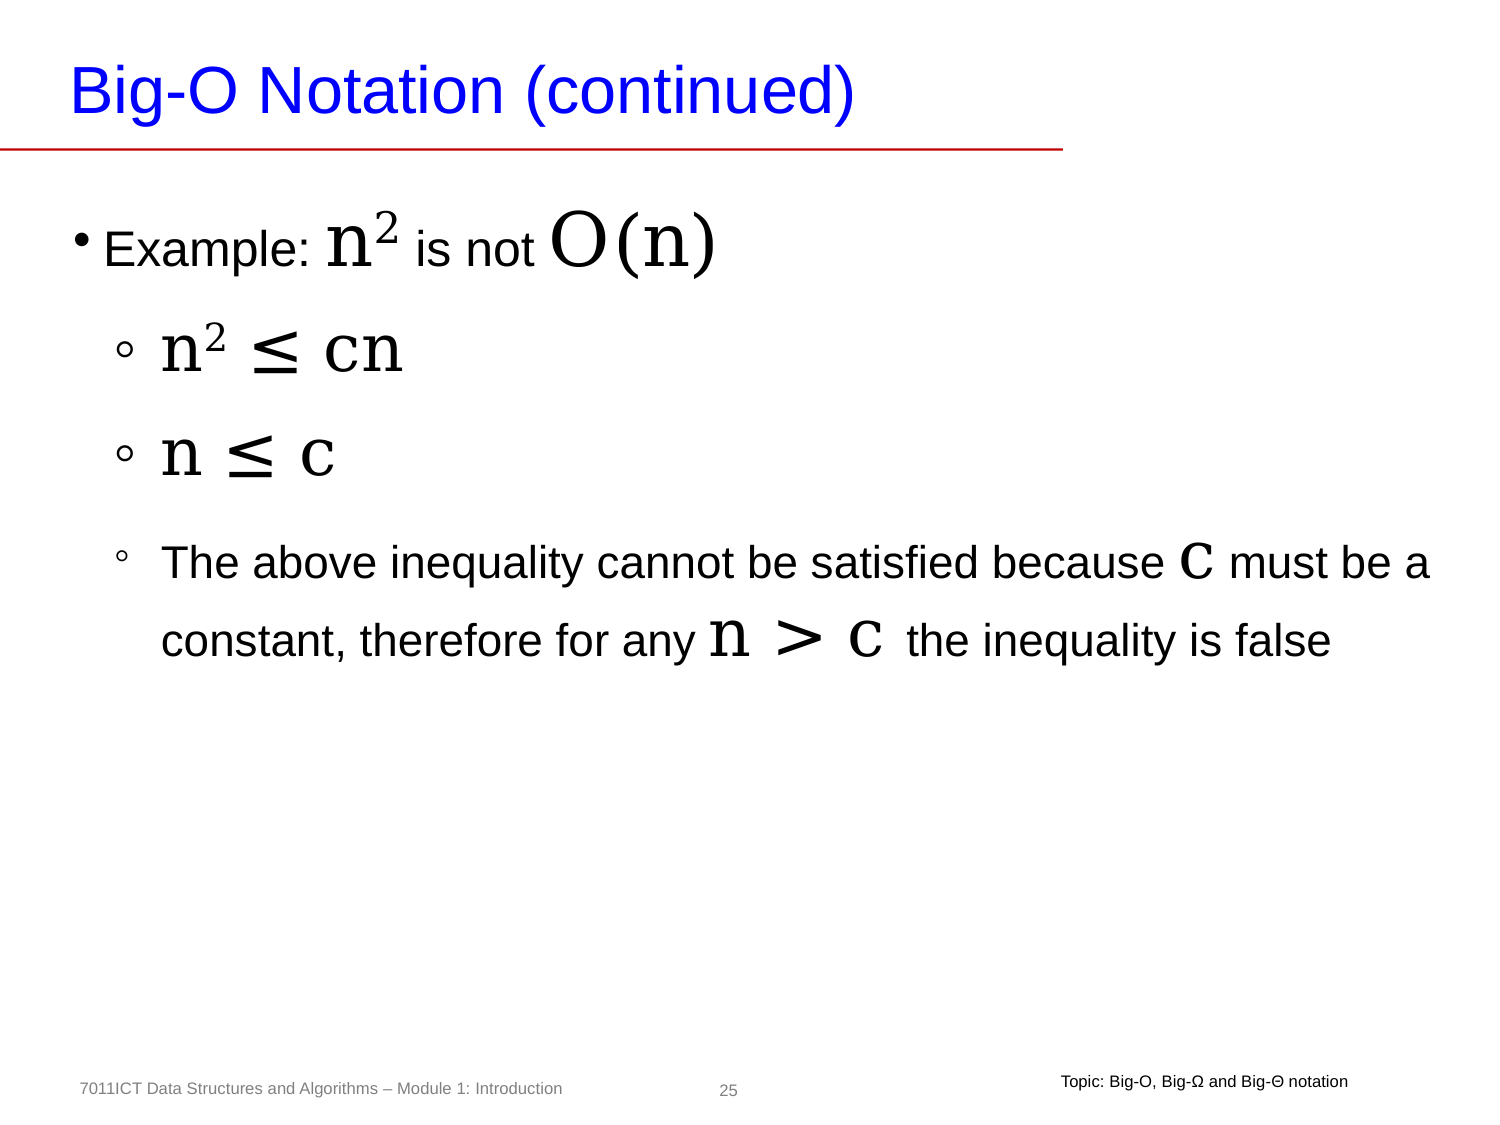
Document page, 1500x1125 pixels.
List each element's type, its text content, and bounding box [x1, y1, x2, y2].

list Example: n2 is not O(n) n2 ≤ cn n ≤ c The above inequality cannot be satisfied because c must be a constant, therefore for any n > c the inequality is false [57, 188, 1457, 1012]
text_box Topic: Big-O, Big-Ω and Big-Θ notation [1045, 1070, 1364, 1097]
title Big-O Notation (continued) [57, 41, 1173, 133]
